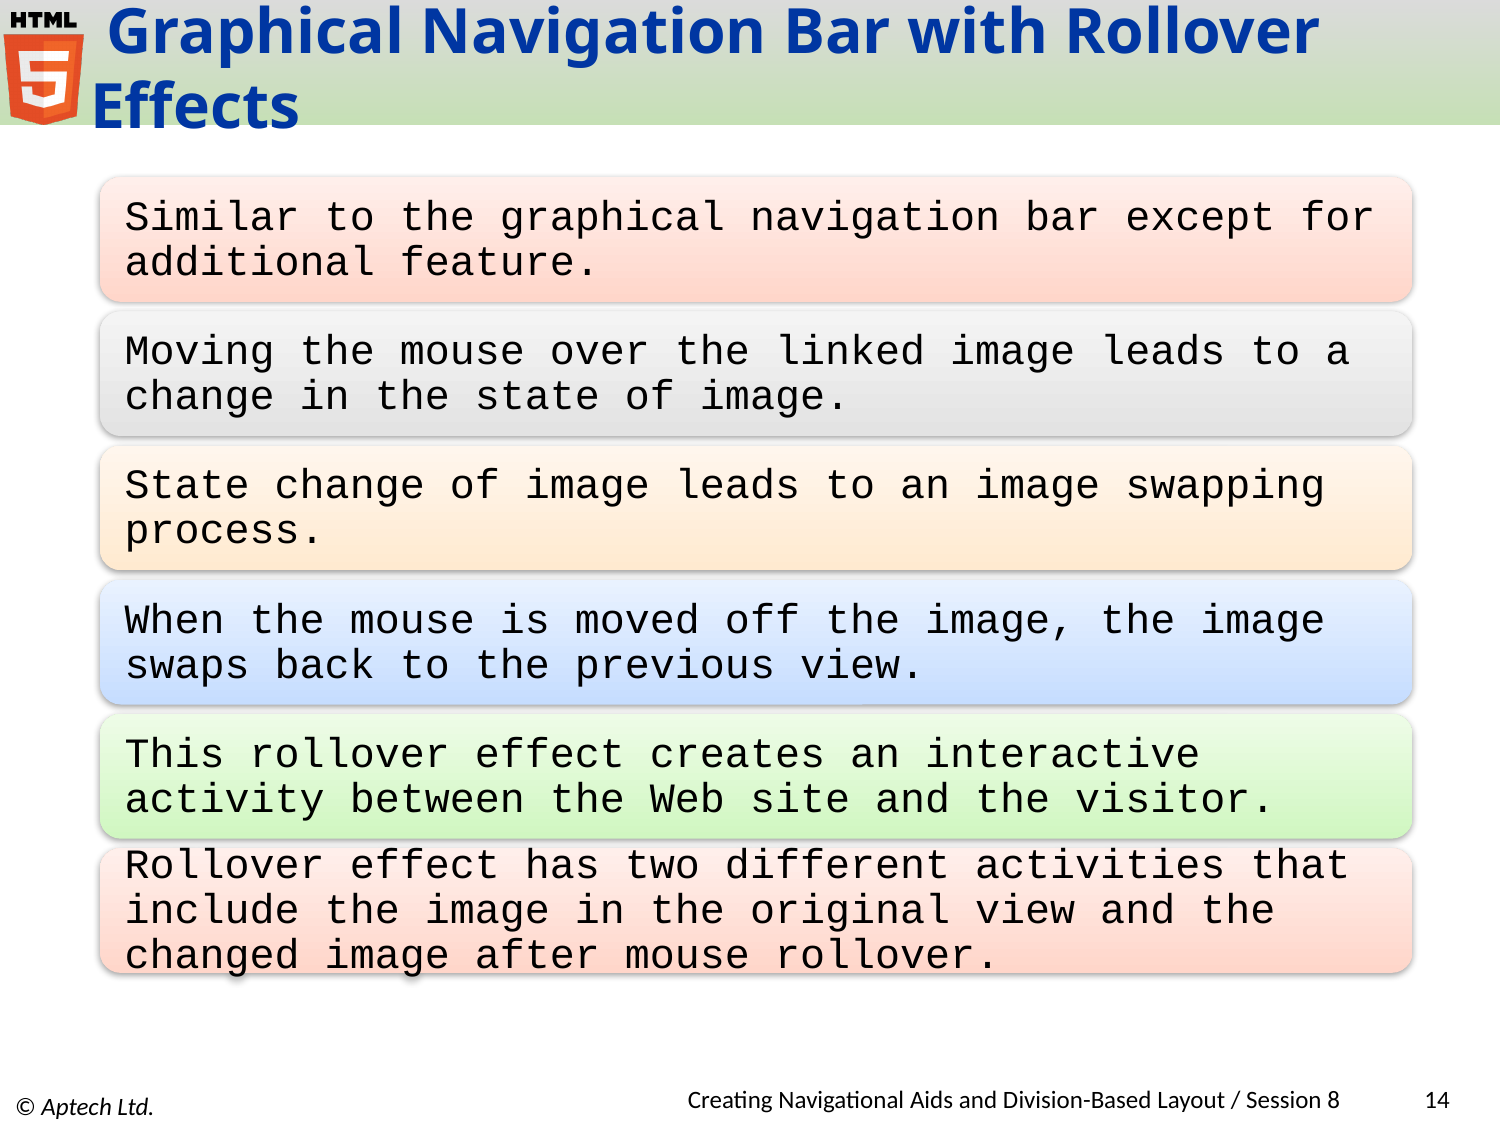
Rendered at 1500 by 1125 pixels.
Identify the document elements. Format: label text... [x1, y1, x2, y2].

title Graphical Navigation Bar with Rollover Effects [74, 32, 1476, 101]
footer Creating Navigational Aids and Division-Based Layout / Session 8 [375, 1084, 1363, 1113]
slide_number 14 [1363, 1084, 1465, 1113]
picture [0, 12, 100, 125]
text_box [99, 174, 1413, 976]
